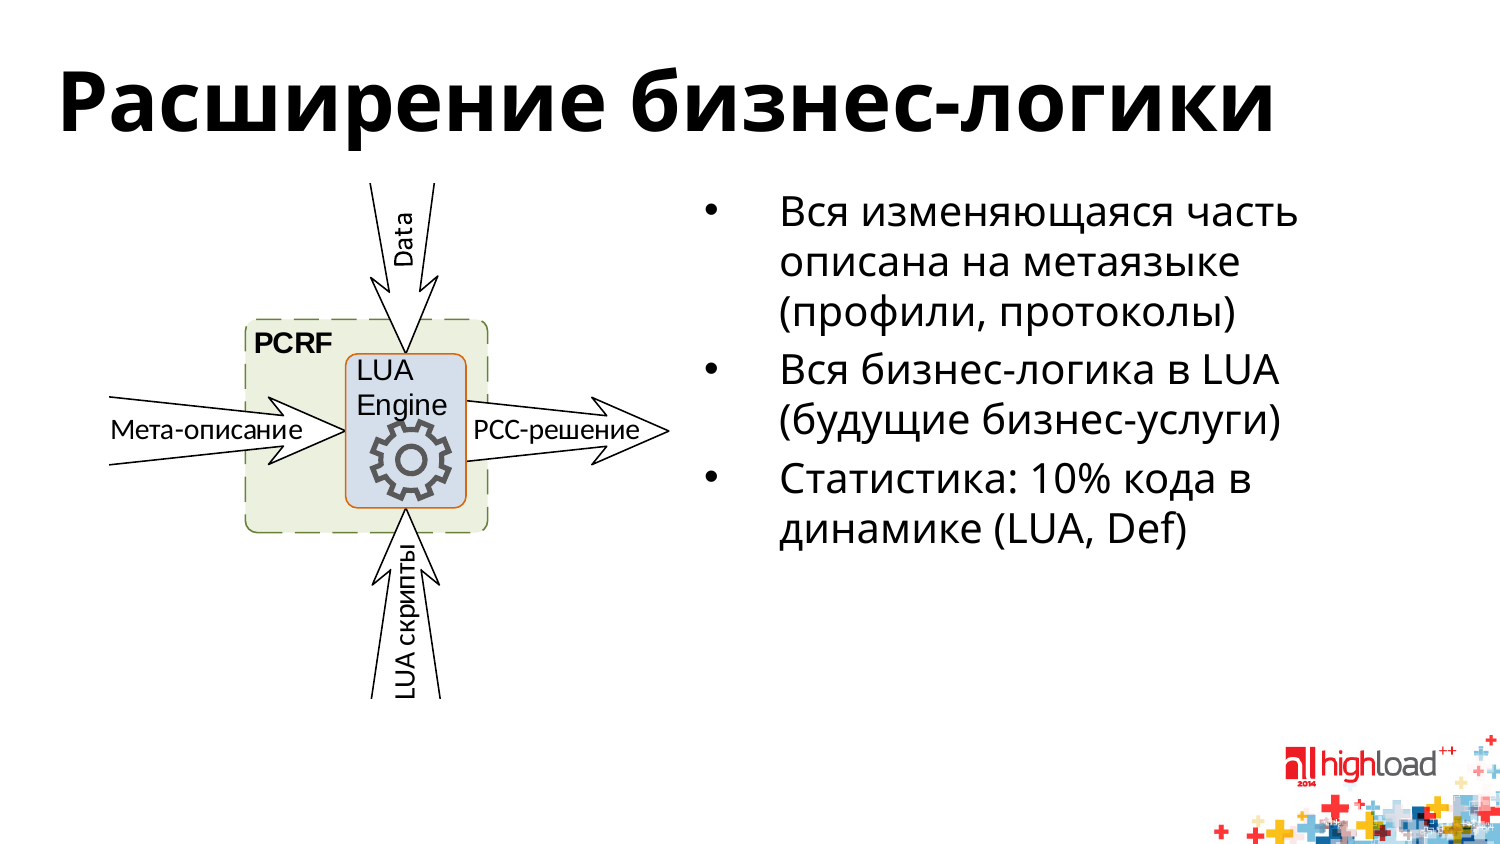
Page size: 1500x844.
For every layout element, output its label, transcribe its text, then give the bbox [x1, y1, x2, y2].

list Вся изменяющаяся часть описана на метаязыке (профили, протоколы) Вся бизнес-логика в LUA (будущие бизнес-услуги) Статистика: 10% кода в динамике (LUA, Def) [688, 176, 1459, 804]
title Расширение бизнес-логики [41, 41, 1459, 156]
picture [0, 0, 1500, 844]
